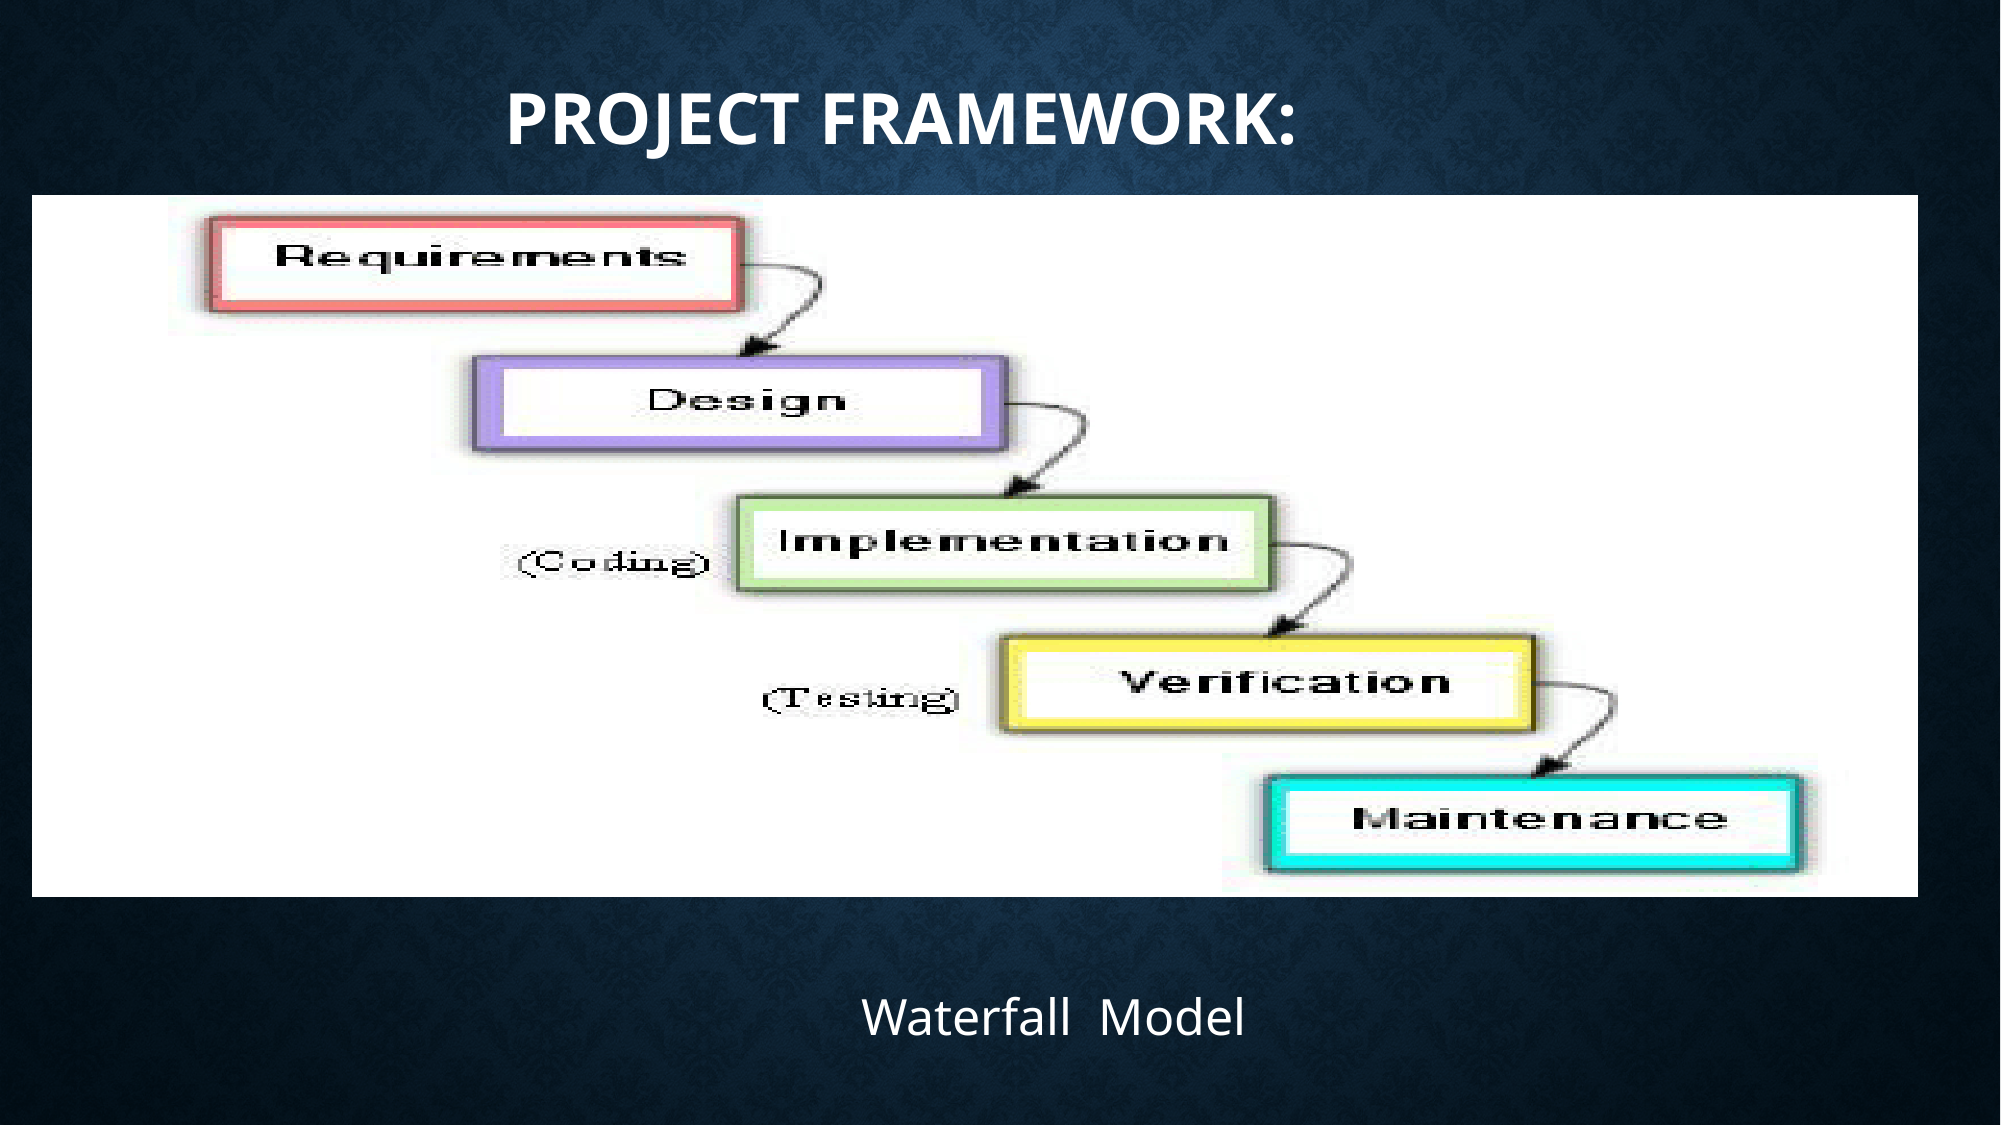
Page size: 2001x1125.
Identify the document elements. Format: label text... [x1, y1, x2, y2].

text_box Waterfall Model [846, 978, 1671, 1054]
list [32, 194, 1919, 897]
title Project framework: [201, 0, 1602, 194]
